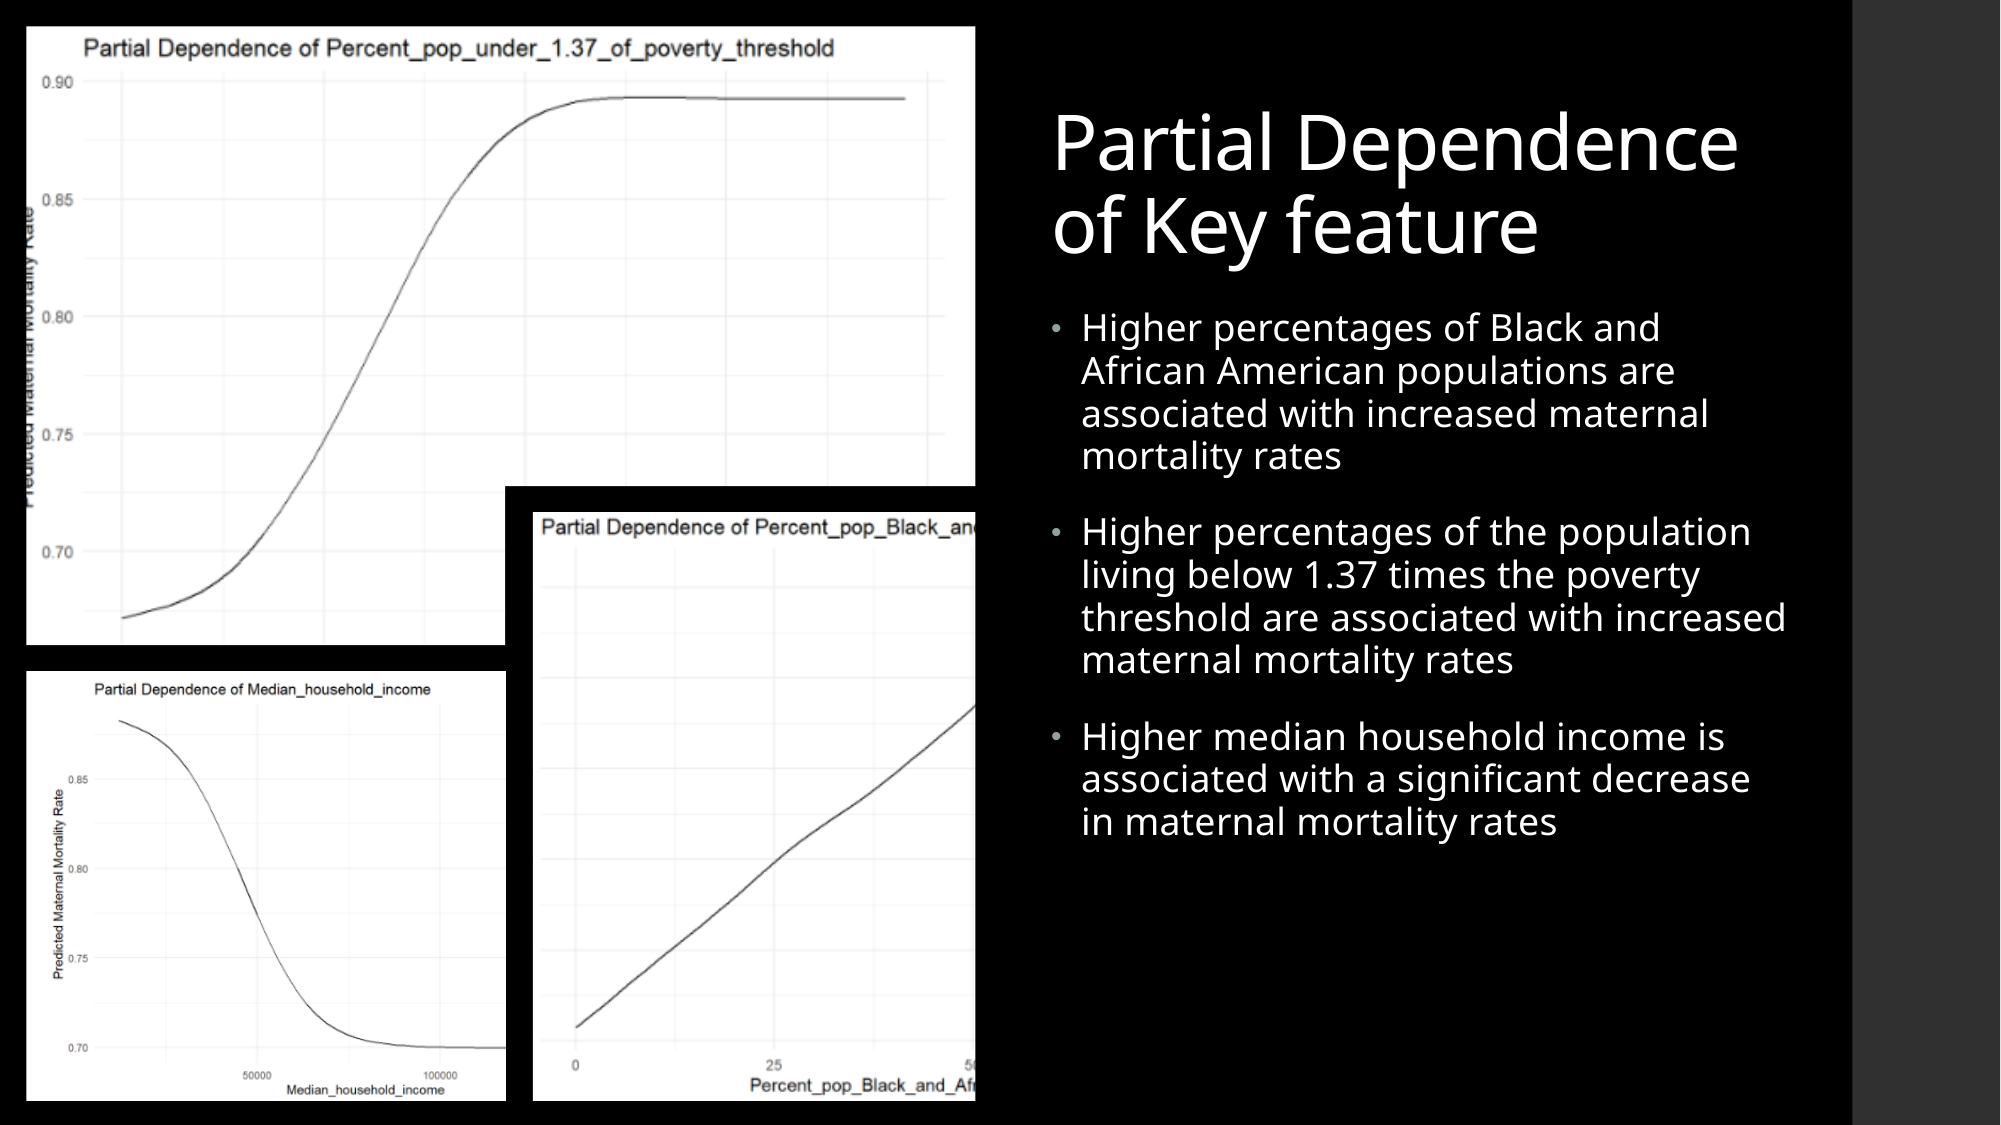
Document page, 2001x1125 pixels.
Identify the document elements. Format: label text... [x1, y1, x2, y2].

picture [26, 26, 976, 1102]
title Partial Dependence of Key feature [1035, 60, 1797, 278]
picture [26, 671, 507, 1102]
list Higher percentages of Black and African American populations are associated with increased maternal mortality rates Higher percentages of the population living below 1.37 times the poverty threshold are associated with increased maternal mortality rates Higher median household income is associated with a significant decrease in maternal mortality rates [1035, 299, 1804, 1035]
